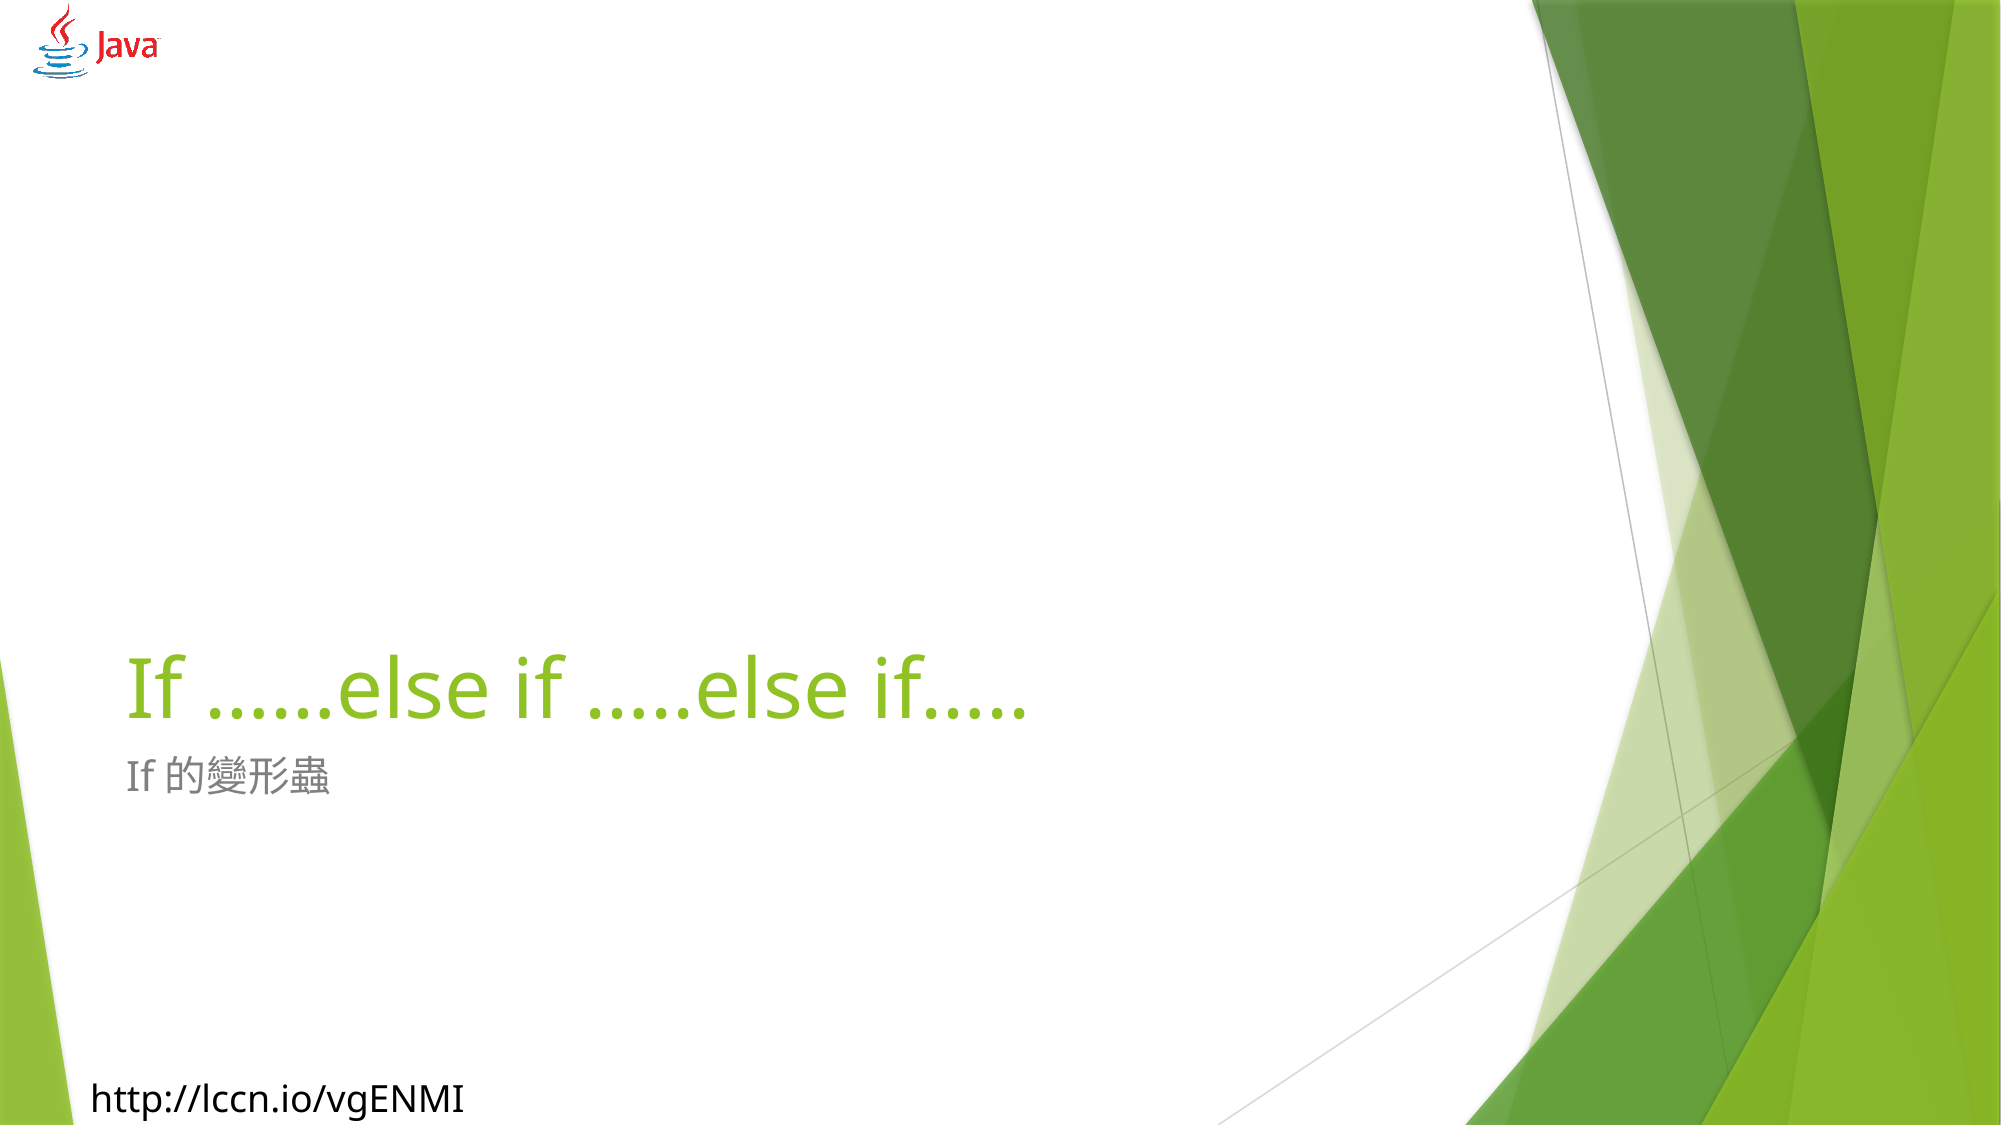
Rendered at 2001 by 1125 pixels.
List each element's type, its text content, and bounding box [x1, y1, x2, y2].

list If的變形蟲 [111, 742, 1522, 884]
picture [27, 1, 165, 79]
title If ……else if …..else if….. [111, 443, 1522, 742]
